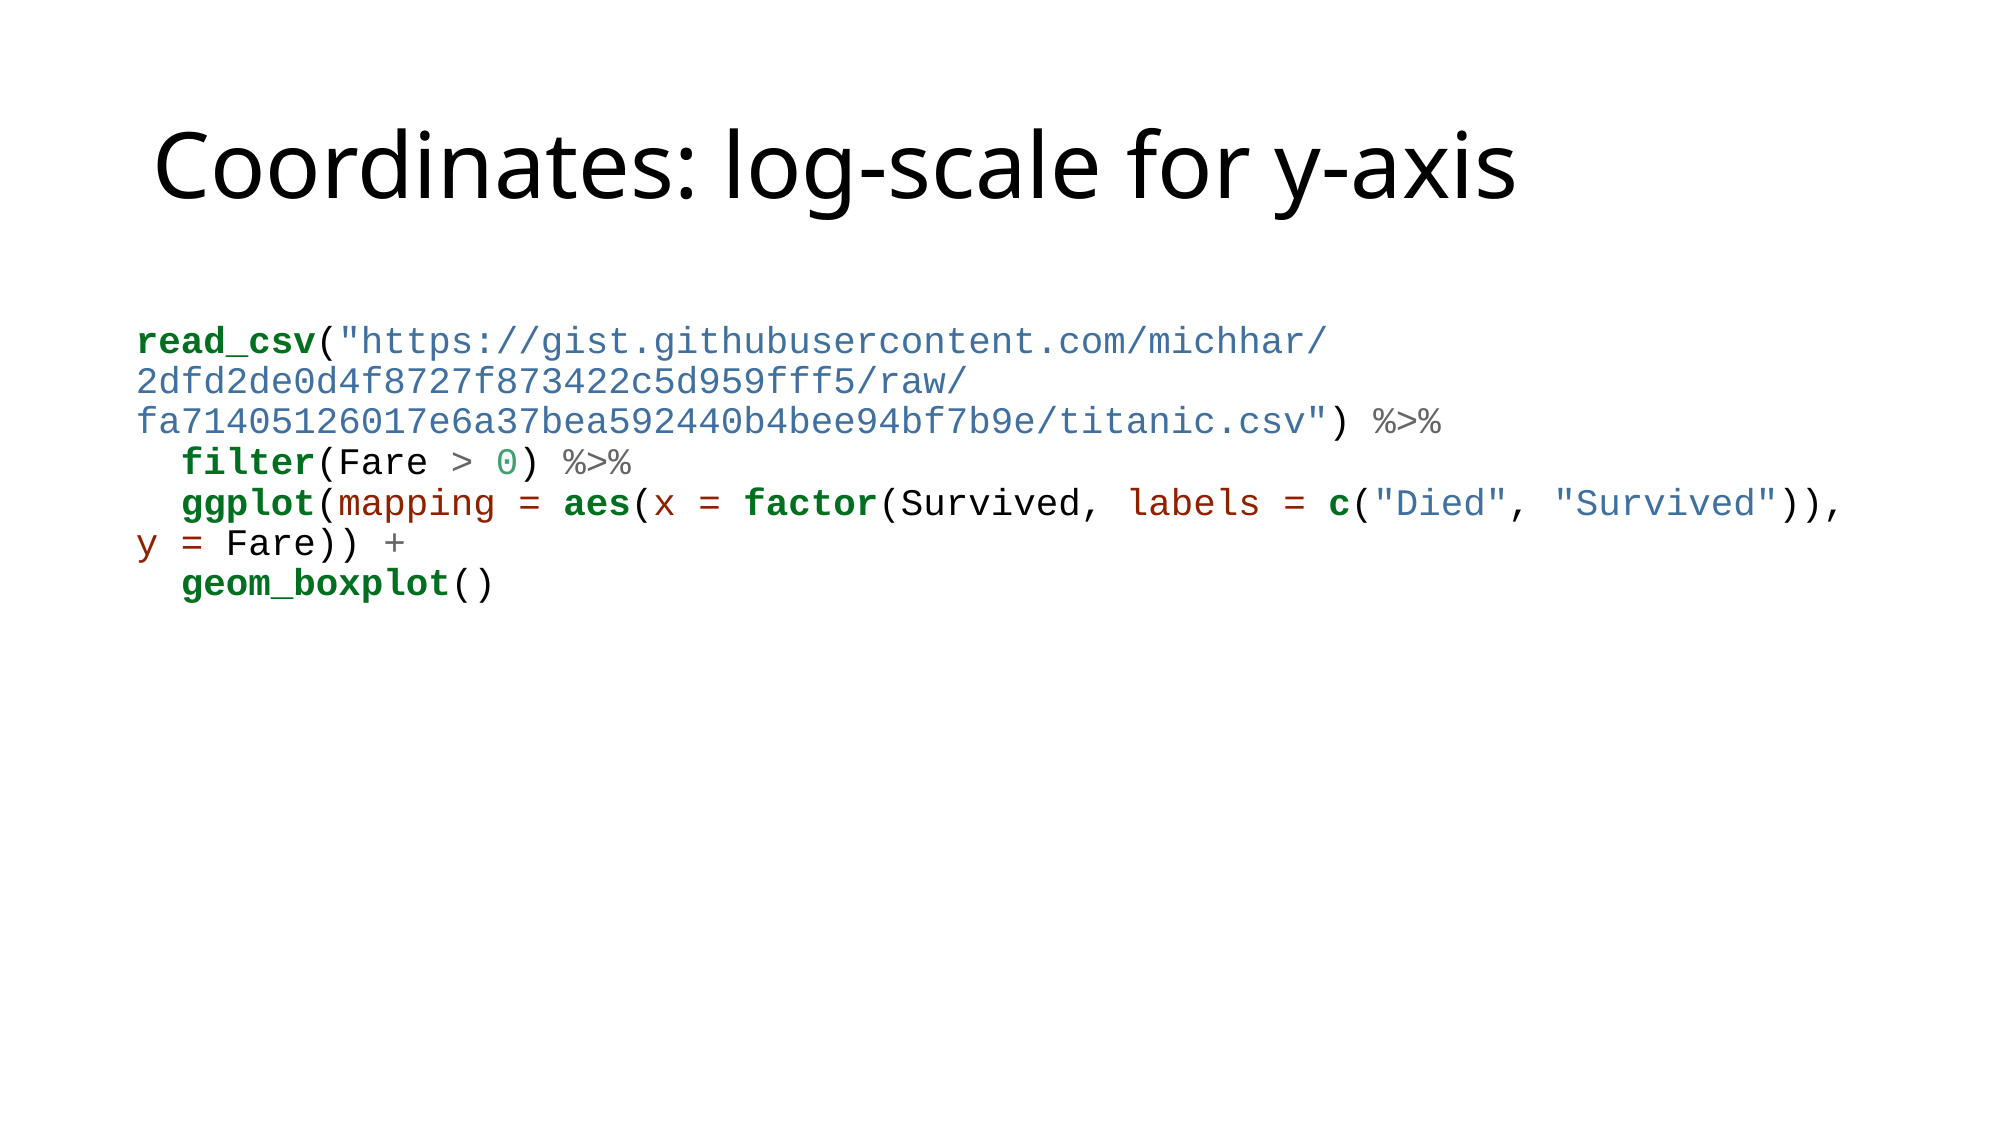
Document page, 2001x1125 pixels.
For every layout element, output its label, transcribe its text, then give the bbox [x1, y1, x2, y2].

list read_csv("https://gist.githubusercontent.com/michhar/2dfd2de0d4f8727f873422c5d959fff5/raw/fa71405126017e6a37bea592440b4bee94bf7b9e/titanic.csv") %>% filter(Fare > 0) %>% ggplot(mapping = aes(x = factor(Survived, labels = c("Died", "Survived")), y = Fare)) + geom_boxplot() [0, 313, 1863, 1027]
title Coordinates: log-scale for y-axis [137, 59, 1863, 278]
